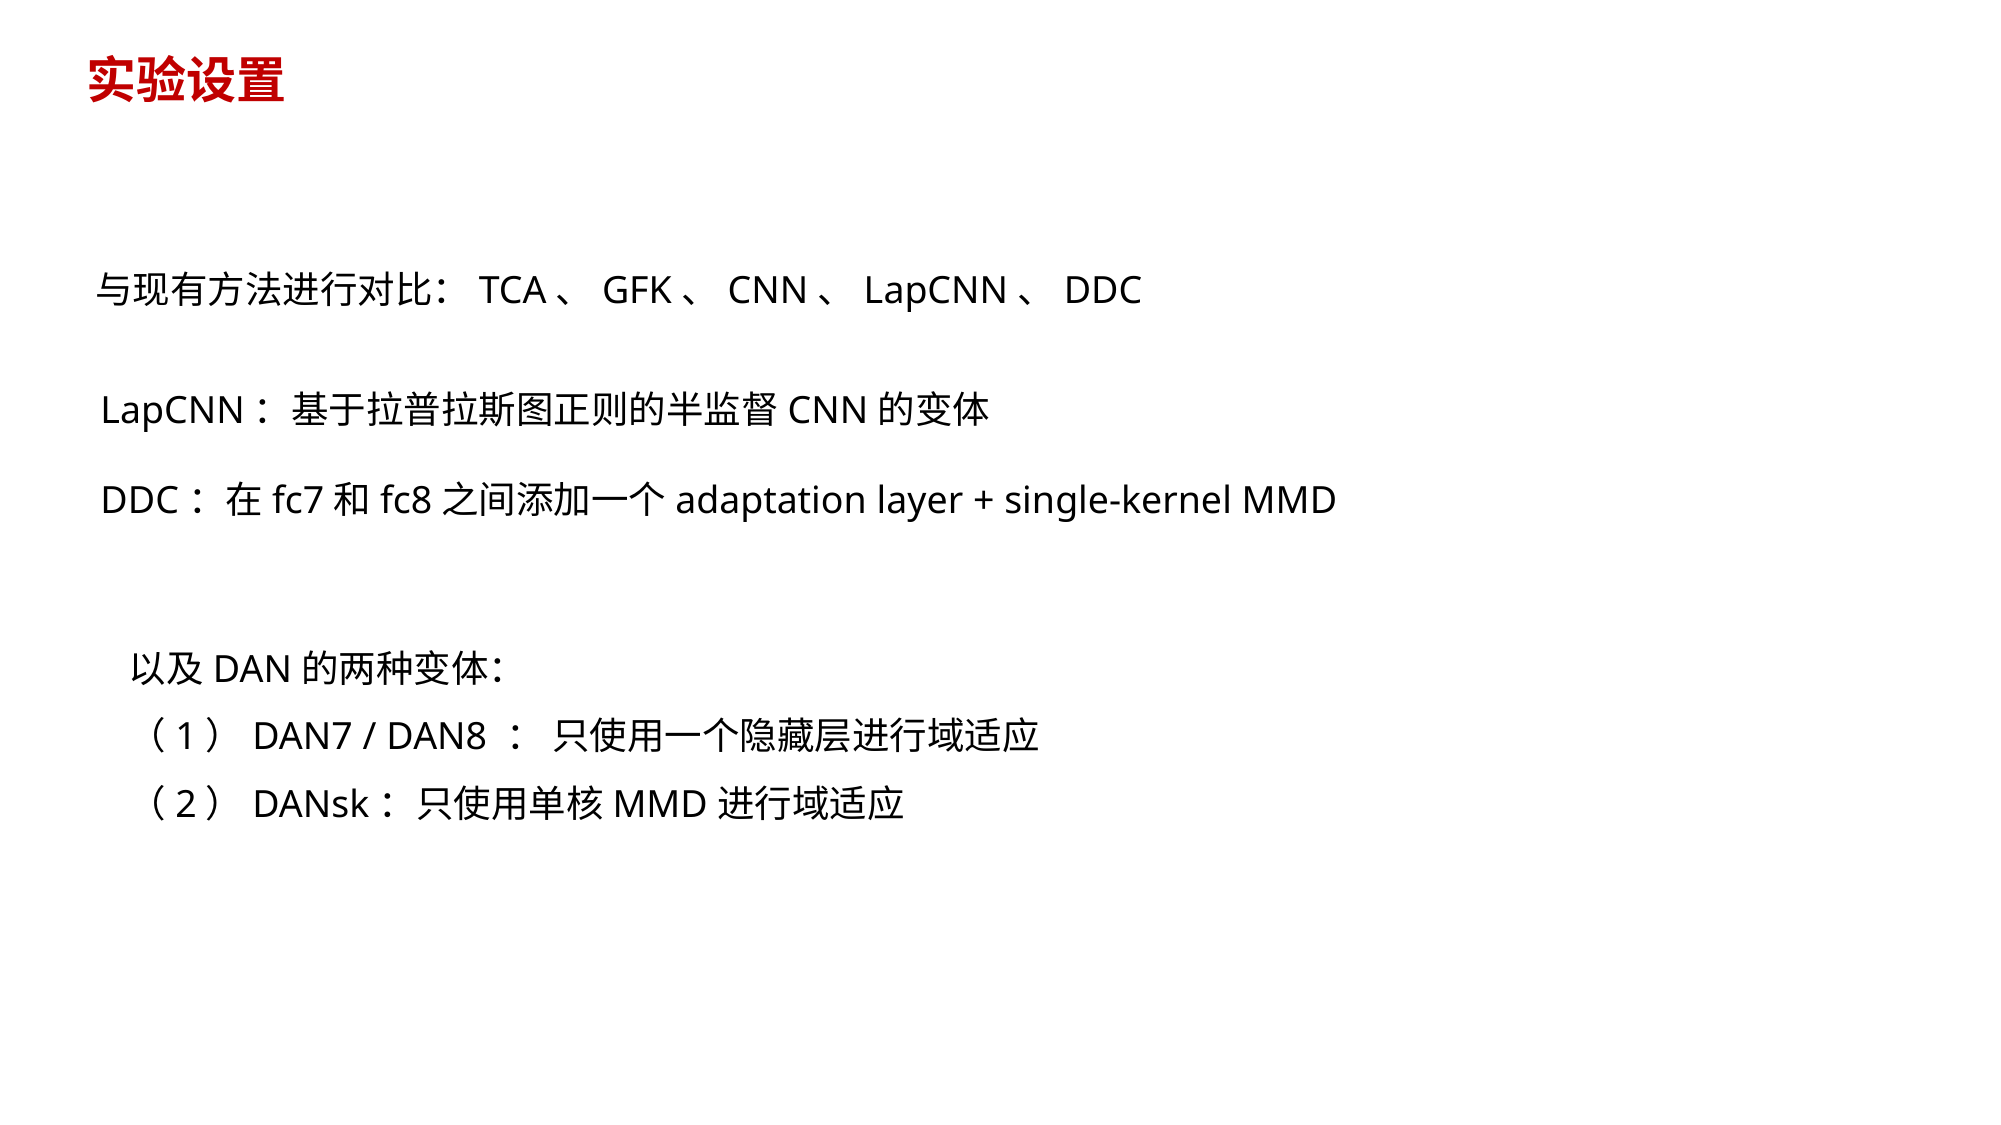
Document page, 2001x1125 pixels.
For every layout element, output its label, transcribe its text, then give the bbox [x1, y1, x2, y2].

text_box 以及DAN的两种变体： （1）DAN7 / DAN8 ： 只使用一个隐藏层进行域适应 （2）DANsk：只使用单核MMD进行域适应 [114, 614, 1055, 833]
text_box 与现有方法进行对比：TCA、GFK、CNN、LapCNN、DDC [80, 258, 1158, 319]
text_box LapCNN：基于拉普拉斯图正则的半监督CNN的变体 DDC：在fc7和fc8之间添加一个adaptation layer + single-kernel MMD [85, 378, 1353, 529]
text_box 实验设置 [71, 40, 302, 116]
